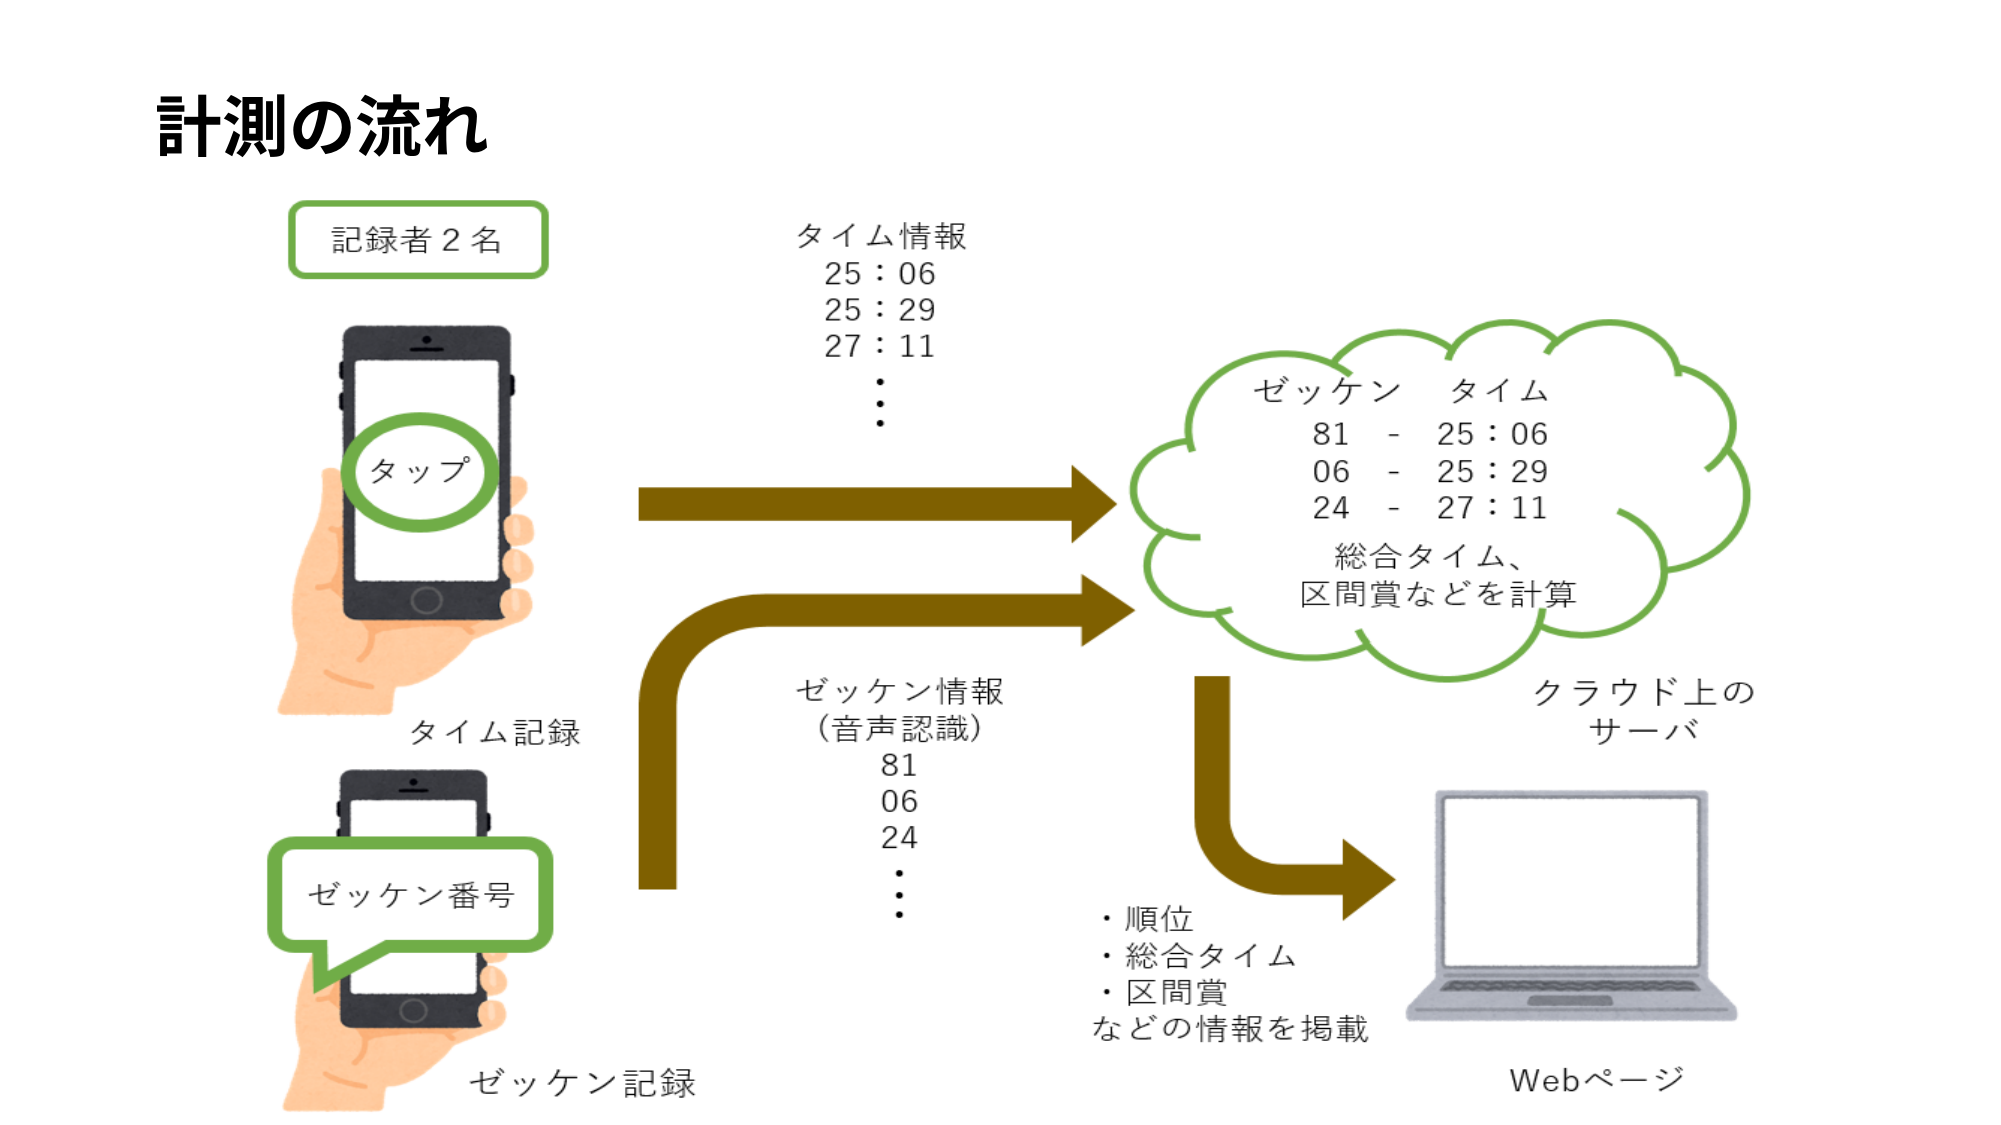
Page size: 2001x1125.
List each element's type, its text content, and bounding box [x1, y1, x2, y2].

title 計測の流れ [140, 12, 1863, 230]
picture [221, 190, 1782, 1125]
